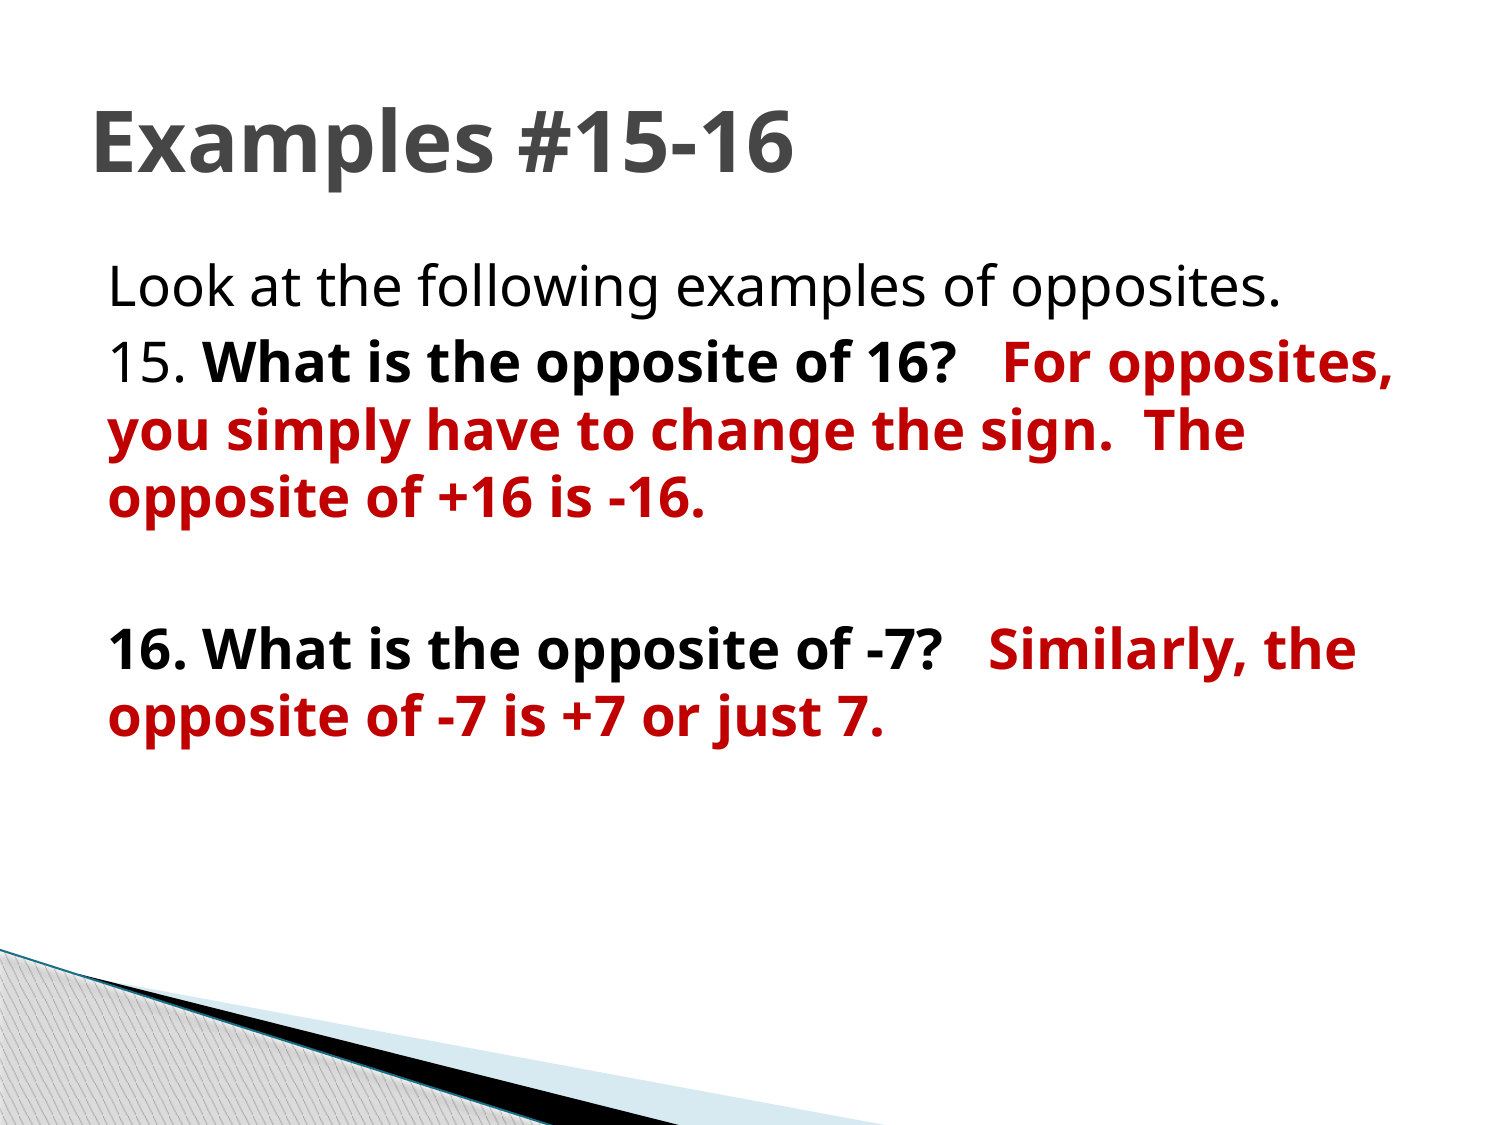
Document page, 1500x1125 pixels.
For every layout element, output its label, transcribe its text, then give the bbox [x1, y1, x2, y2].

title Examples #15-16 [75, 45, 1425, 233]
list Look at the following examples of opposites. 15. What is the opposite of 16? For opposites, you simply have to change the sign. The opposite of +16 is -16. 16. What is the opposite of -7? Similarly, the opposite of -7 is +7 or just 7. [75, 243, 1425, 986]
